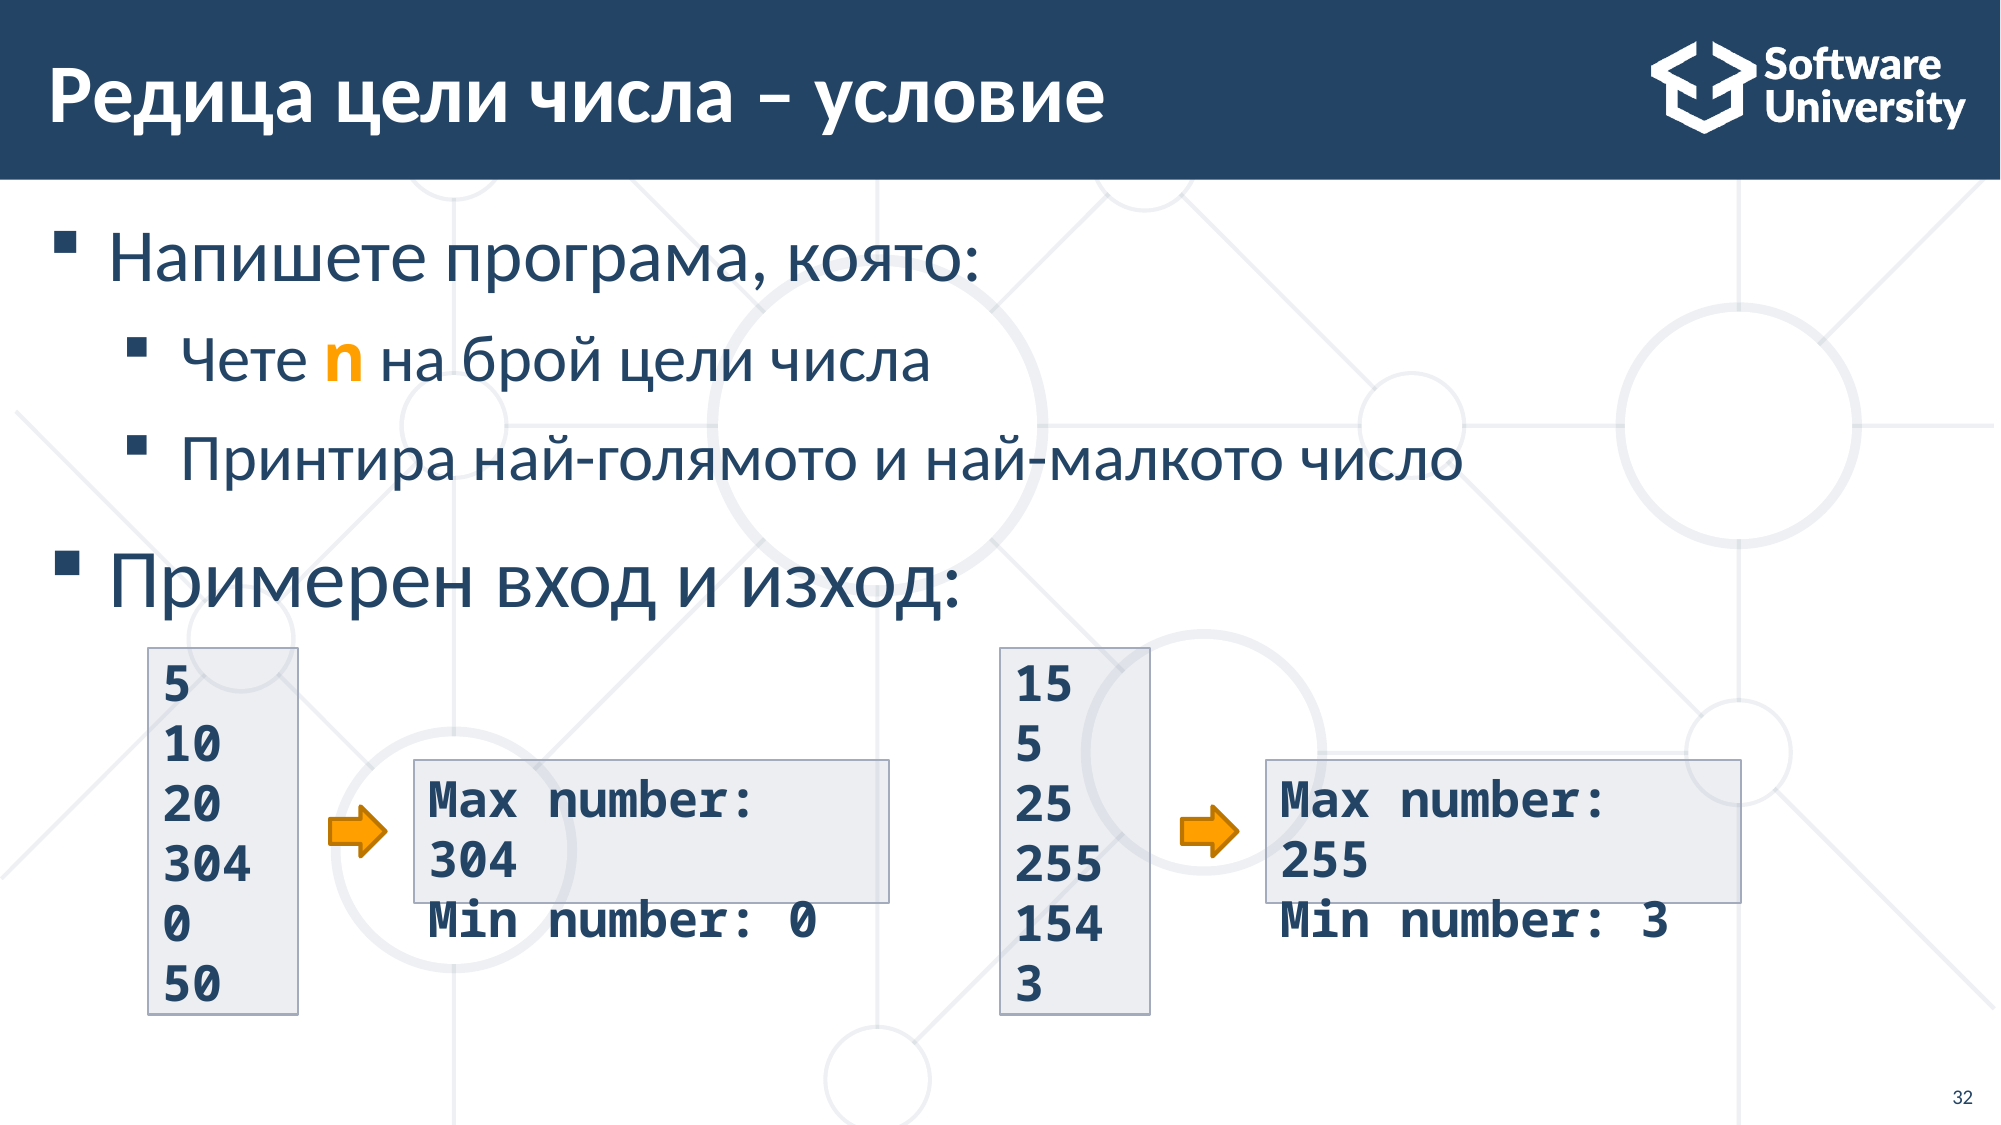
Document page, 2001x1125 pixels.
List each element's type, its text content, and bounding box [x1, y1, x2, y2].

list Напишете програма, която: Чете n на брой цели числа Принтира най-голямото и най-малкото число Примерен вход и изход: [31, 196, 1970, 1104]
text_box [999, 647, 1742, 1015]
slide_number 32 [1927, 1067, 1989, 1117]
title Редица цели числа – условие [31, 16, 1625, 162]
picture [1651, 41, 1966, 134]
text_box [147, 647, 890, 1015]
